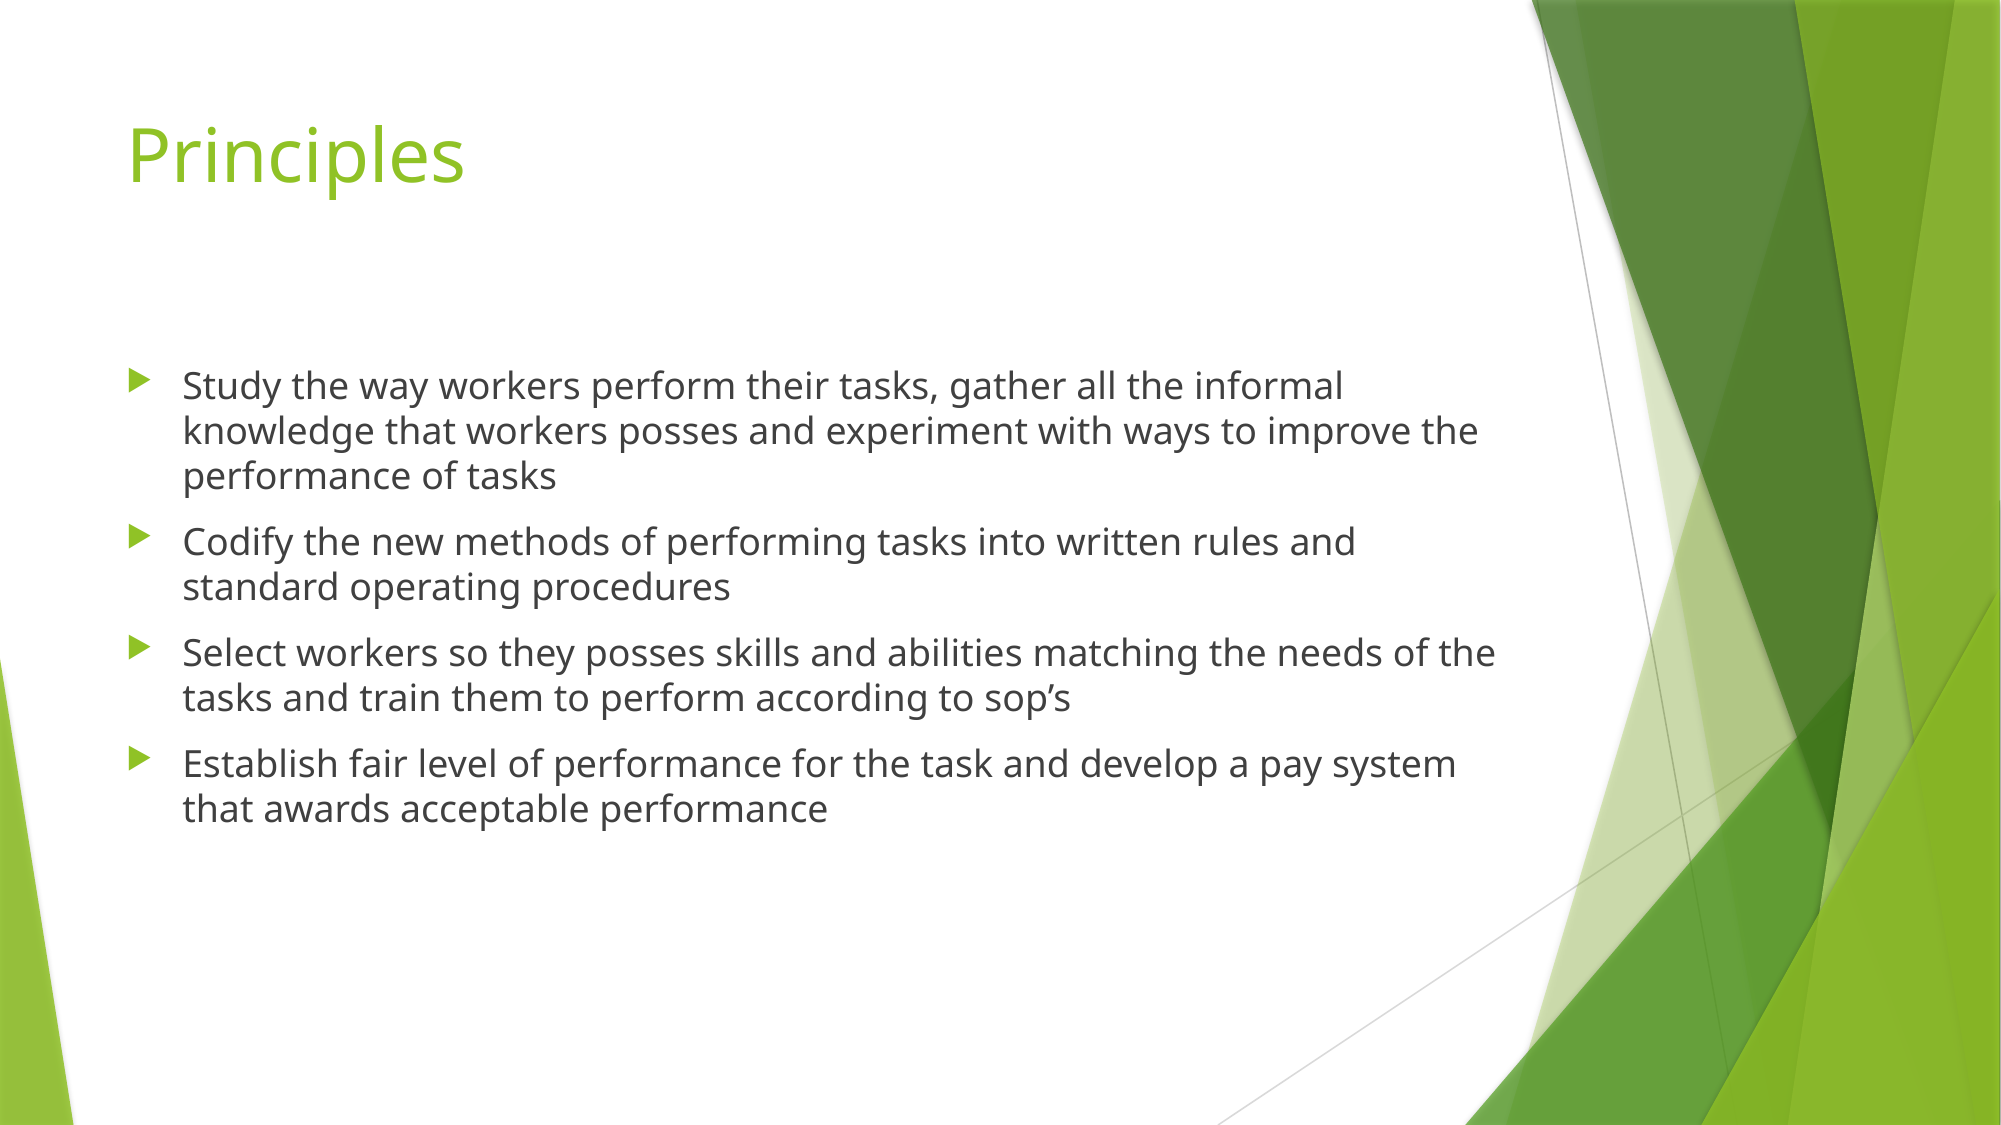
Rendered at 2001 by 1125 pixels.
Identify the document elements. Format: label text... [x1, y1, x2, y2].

title Principles [111, 99, 1522, 317]
list Study the way workers perform their tasks, gather all the informal knowledge that workers posses and experiment with ways to improve the performance of tasks Codify the new methods of performing tasks into written rules and standard operating procedures Select workers so they posses skills and abilities matching the needs of the tasks and train them to perform according to sop’s Establish fair level of performance for the task and develop a pay system that awards acceptable performance [111, 354, 1522, 992]
